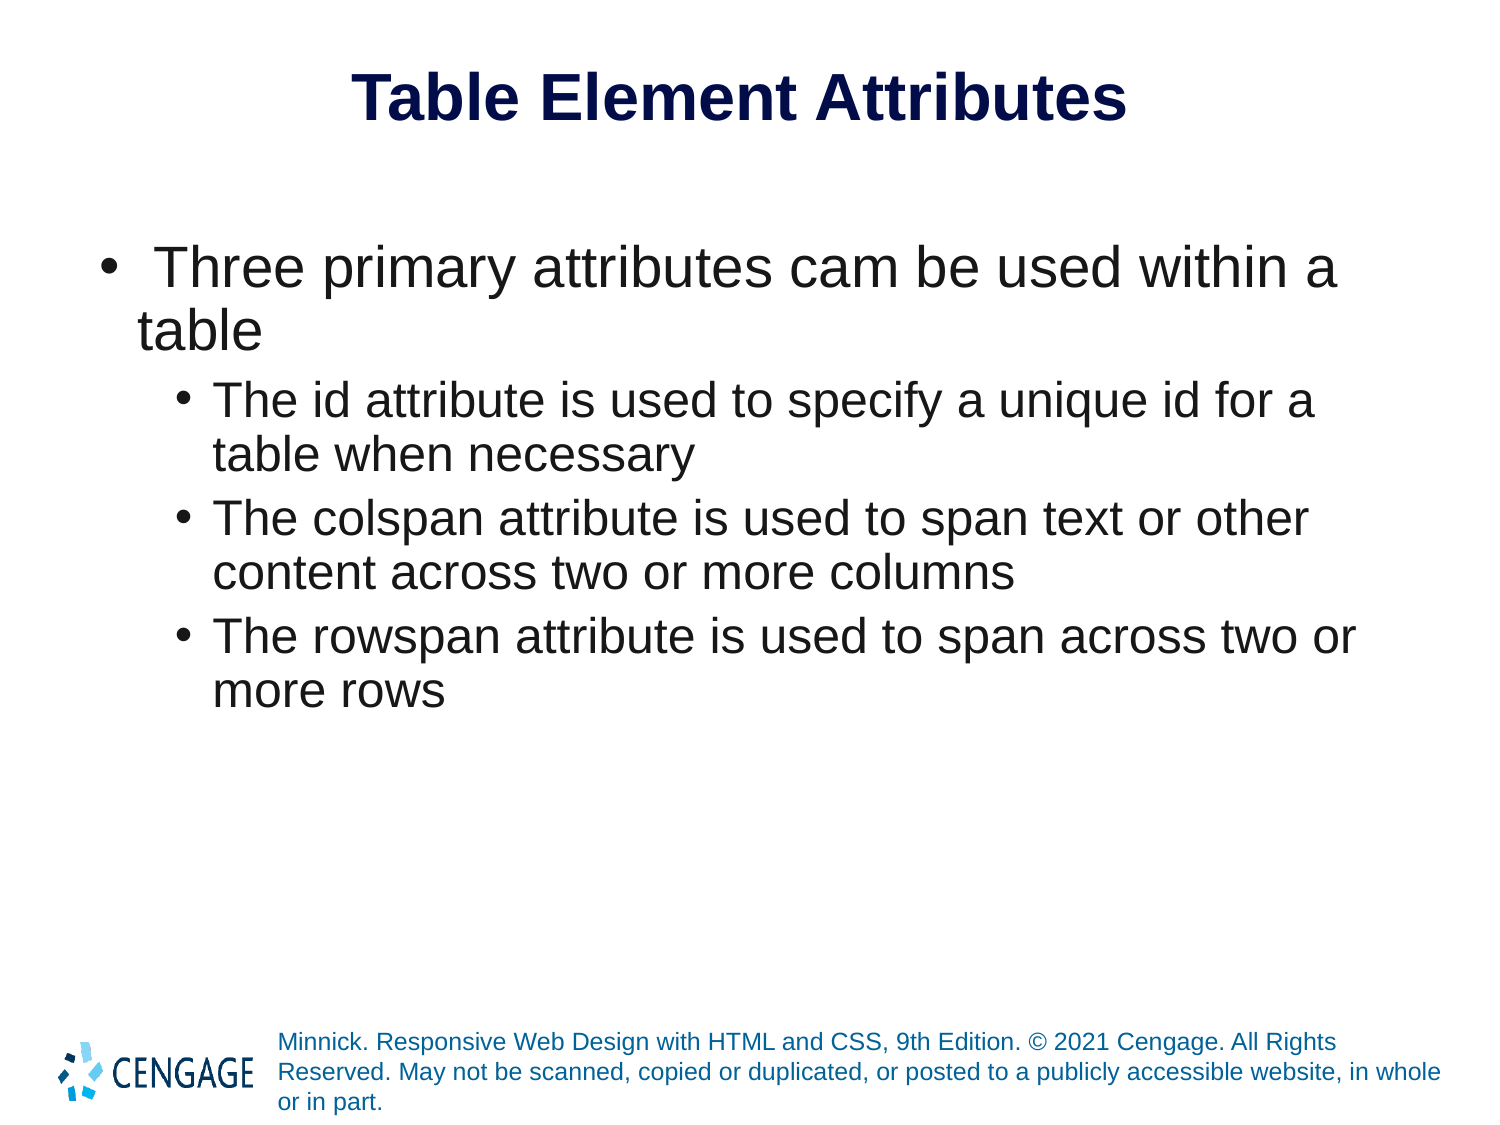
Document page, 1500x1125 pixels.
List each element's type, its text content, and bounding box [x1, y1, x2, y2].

footer Minnick. Responsive Web Design with HTML and CSS, 9th Edition. © 2021 Cengage. All Rights Reserved. May not be scanned, copied or duplicated, or posted to a publicly accessible website, in whole or in part. [262, 1040, 1475, 1100]
title Table Element Attributes [103, 62, 1397, 175]
list Three primary attributes cam be used within a table The id attribute is used to specify a unique id for a table when necessary The colspan attribute is used to span text or other content across two or more columns The rowspan attribute is used to span across two or more rows [99, 237, 1397, 1024]
picture [58, 1042, 253, 1101]
